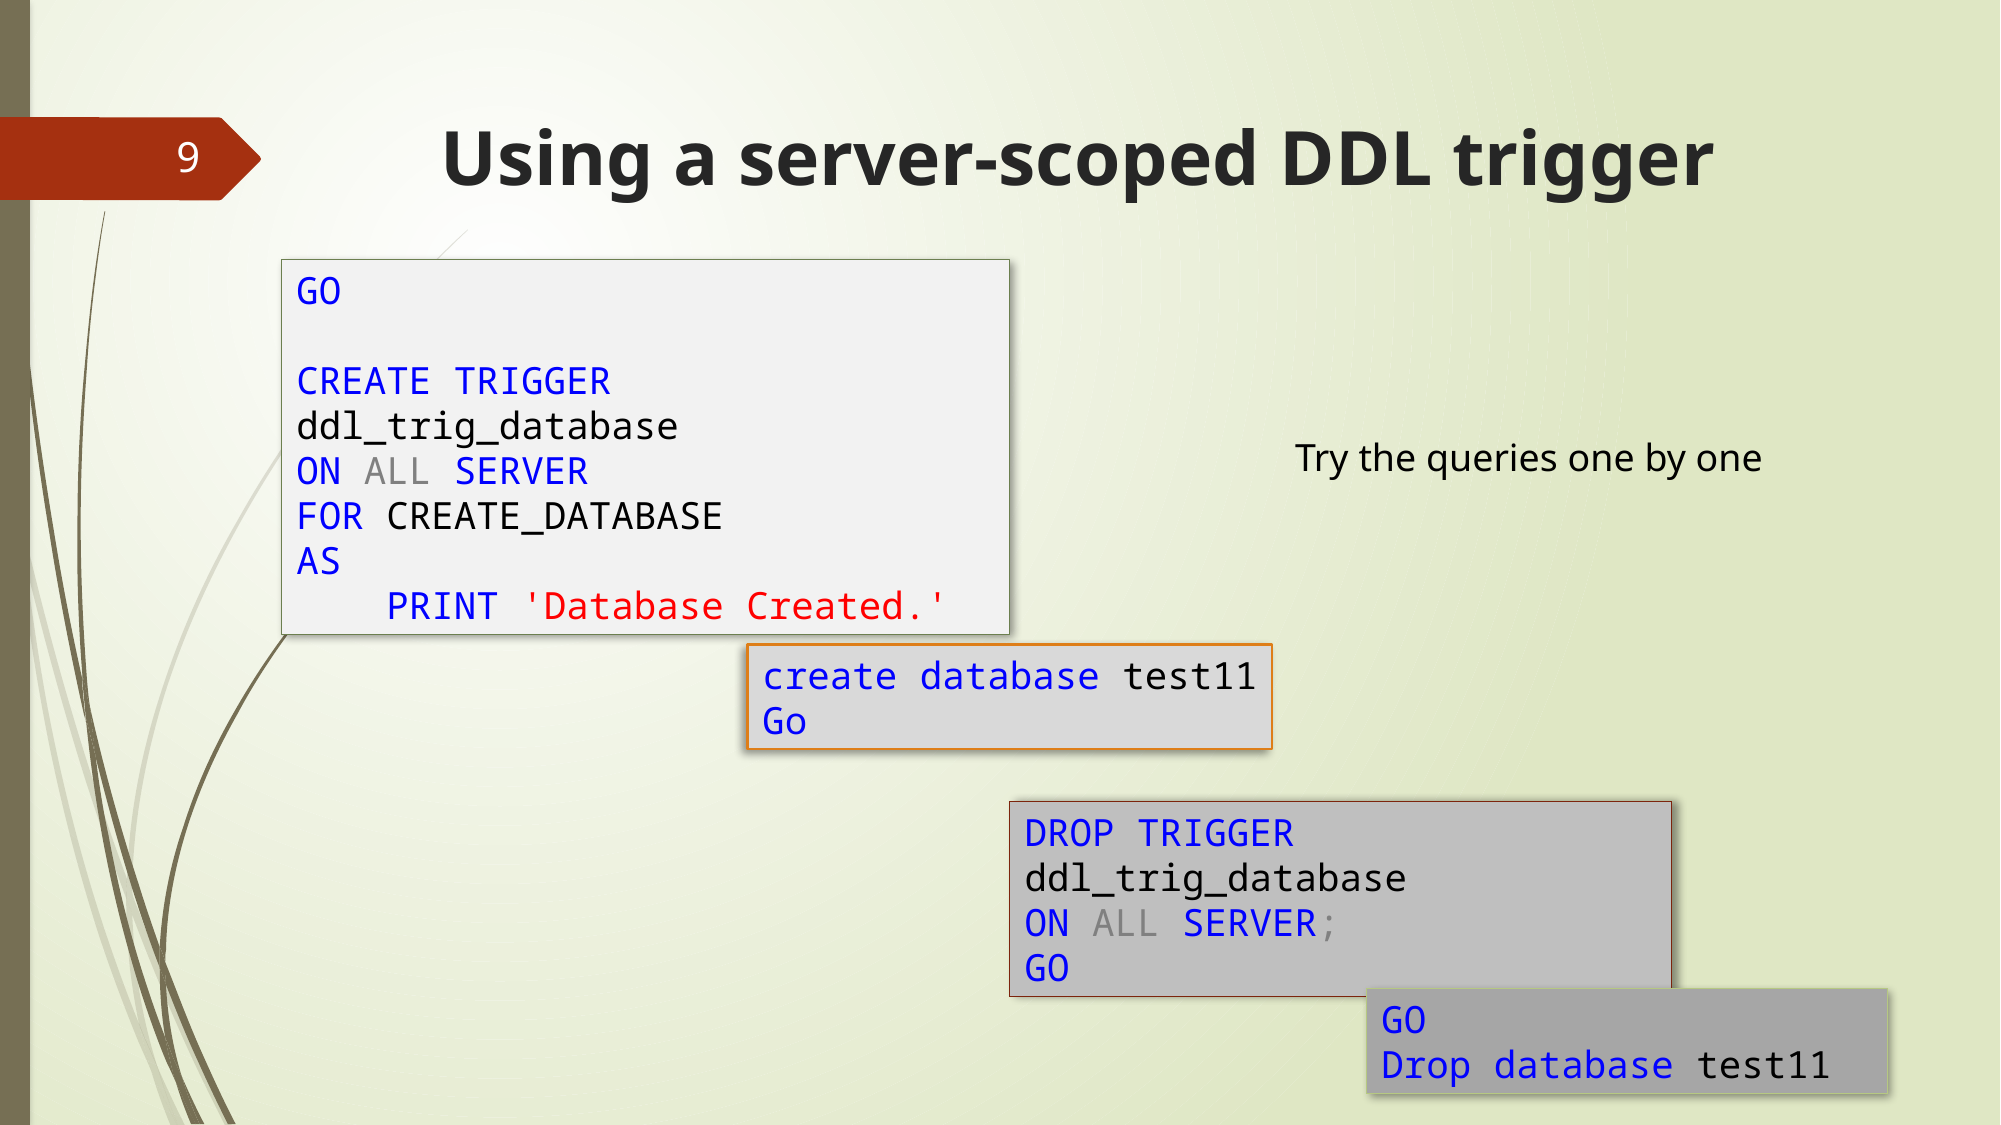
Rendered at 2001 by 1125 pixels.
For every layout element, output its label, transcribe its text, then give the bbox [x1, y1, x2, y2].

text_box DROP TRIGGER ddl_trig_database ON ALL SERVER; GO [1009, 801, 1672, 997]
text_box GO CREATE TRIGGER ddl_trig_database ON ALL SERVER FOR CREATE_DATABASE AS PRINT 'Database Created.' [281, 259, 1010, 635]
slide_number 9 [87, 129, 216, 190]
text_box Try the queries one by one [1280, 426, 1779, 487]
title Using a server-scoped DDL trigger [425, 102, 1888, 313]
text_box GO Drop database test11 [1366, 988, 1888, 1094]
text_box create database test11 Go [746, 643, 1273, 750]
